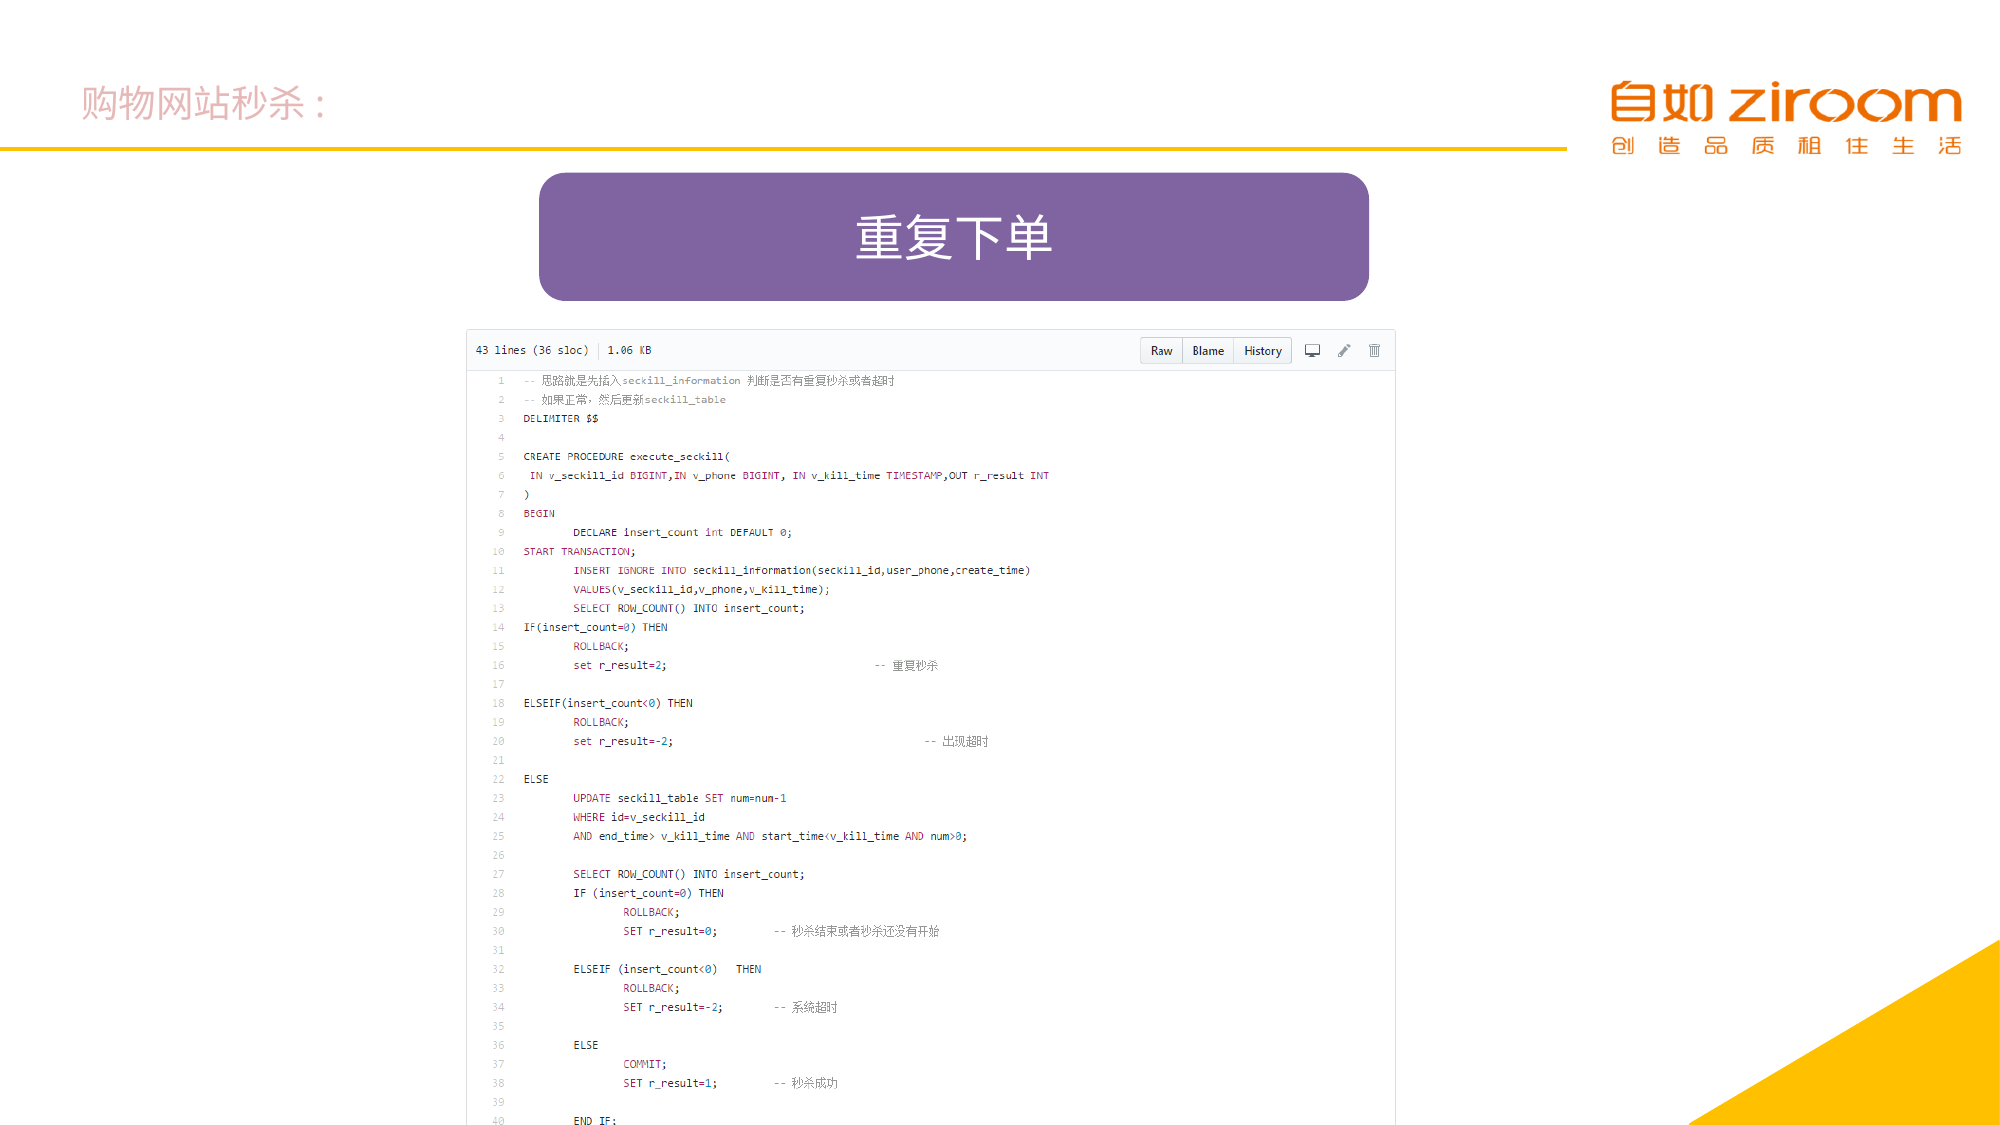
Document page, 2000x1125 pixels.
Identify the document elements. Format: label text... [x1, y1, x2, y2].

text_box 购物网站秒杀: [66, 72, 340, 223]
picture [420, 326, 1473, 1125]
text_box 重复下单 [539, 172, 1370, 301]
picture [1582, 57, 2000, 173]
